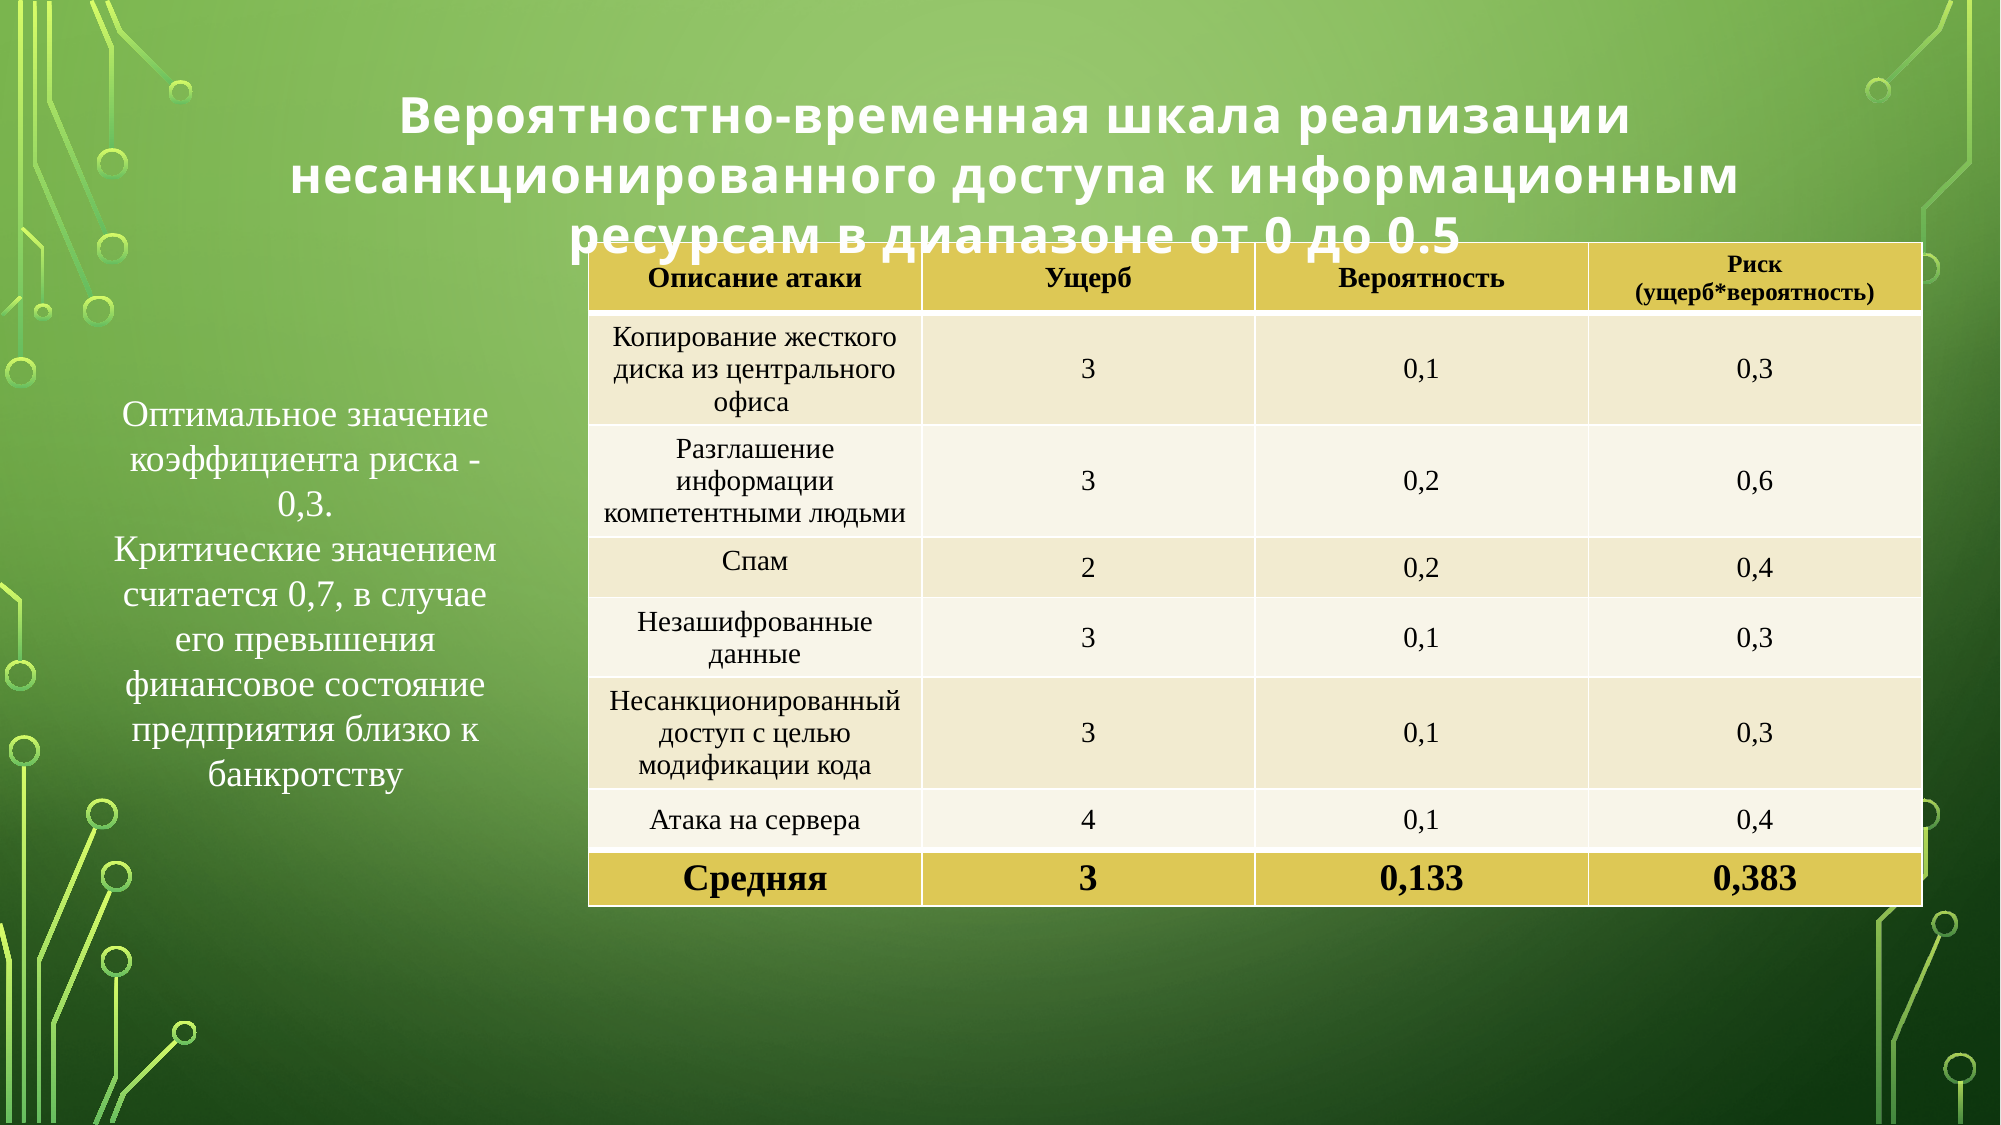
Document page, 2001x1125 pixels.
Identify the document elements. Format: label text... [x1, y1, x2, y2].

table_cell Средняя [589, 853, 921, 905]
table_cell Незашифрованные данные [589, 598, 921, 676]
table_cell 0,1 [1256, 598, 1588, 676]
table_cell 3 [923, 316, 1254, 424]
table_header Вероятность [1256, 271, 1588, 310]
table_cell Разглашение информации компетентными людьми [589, 426, 921, 536]
table_cell 0,4 [1589, 538, 1921, 597]
table_cell 0,1 [1256, 790, 1588, 847]
table_header Риск (ущерб*вероятность) [1589, 243, 1921, 310]
table_cell 2 [923, 538, 1254, 597]
table_cell Несанкционированный доступ с целью модификации кода [589, 678, 921, 788]
table_cell 4 [923, 790, 1254, 847]
table_cell 0,1 [1256, 316, 1588, 424]
table_cell 3 [923, 426, 1254, 536]
table_cell 0,133 [1256, 853, 1588, 905]
text_box Оптимальное значение коэффициента риска -0,3. Критические значением считается 0,7, в случае его превышения финансовое состояние предприятия близко к банкротству [94, 381, 517, 802]
table_cell 0,4 [1589, 790, 1921, 847]
table_cell 0,383 [1589, 853, 1921, 905]
table_cell Спам [589, 538, 921, 597]
text_box Вероятностно-временная шкала реализации несанкционированного доступа к информационным ресурсам в диапазоне от 0 до 0.5 [175, 75, 1856, 271]
table_cell 0,3 [1589, 316, 1921, 424]
table_cell Копирование жесткого диска из центрального офиса [589, 316, 921, 424]
table_header Ущерб [923, 271, 1254, 310]
table_cell 3 [923, 853, 1254, 905]
table_cell 3 [923, 678, 1254, 788]
table_cell 0,1 [1256, 678, 1588, 788]
table_cell Атака на сервера [589, 790, 921, 847]
table_cell 0,2 [1256, 538, 1588, 597]
table_header Описание атаки [589, 271, 921, 310]
table_cell 0,2 [1256, 426, 1588, 536]
table_cell 3 [923, 598, 1254, 676]
table_cell 0,6 [1589, 426, 1921, 536]
table_cell 0,3 [1589, 598, 1921, 676]
table_cell 0,3 [1589, 678, 1921, 788]
